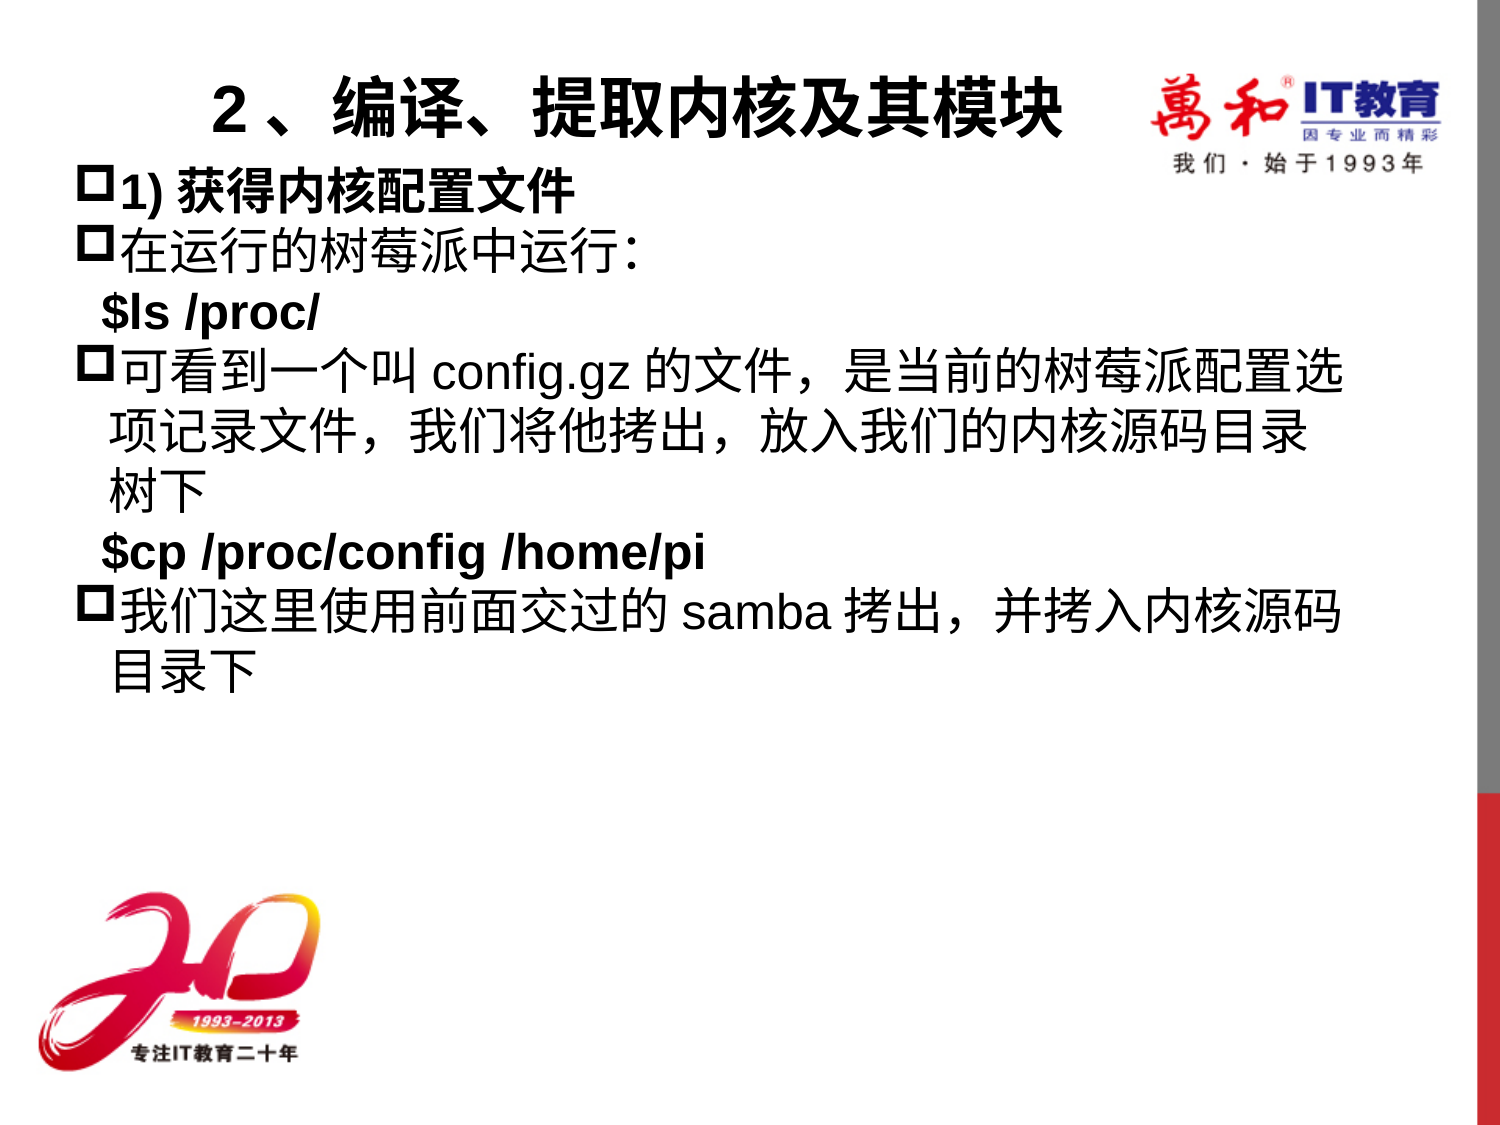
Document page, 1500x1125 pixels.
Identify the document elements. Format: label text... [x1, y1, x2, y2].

text_box 2、编译、提取内核及其模块 [81, 58, 1196, 152]
text_box 1)获得内核配置文件 在运行的树莓派中运行： $ls /proc/ 可看到一个叫config.gz的文件，是当前的树莓派配置选项记录文件，我们将他拷出，放入我们的内核源码目录树下 $cp /proc/config /home/pi 我们这里使用前面交过的samba拷出，并拷入内核源码目录下 [58, 152, 1372, 708]
picture [0, 0, 1500, 1125]
